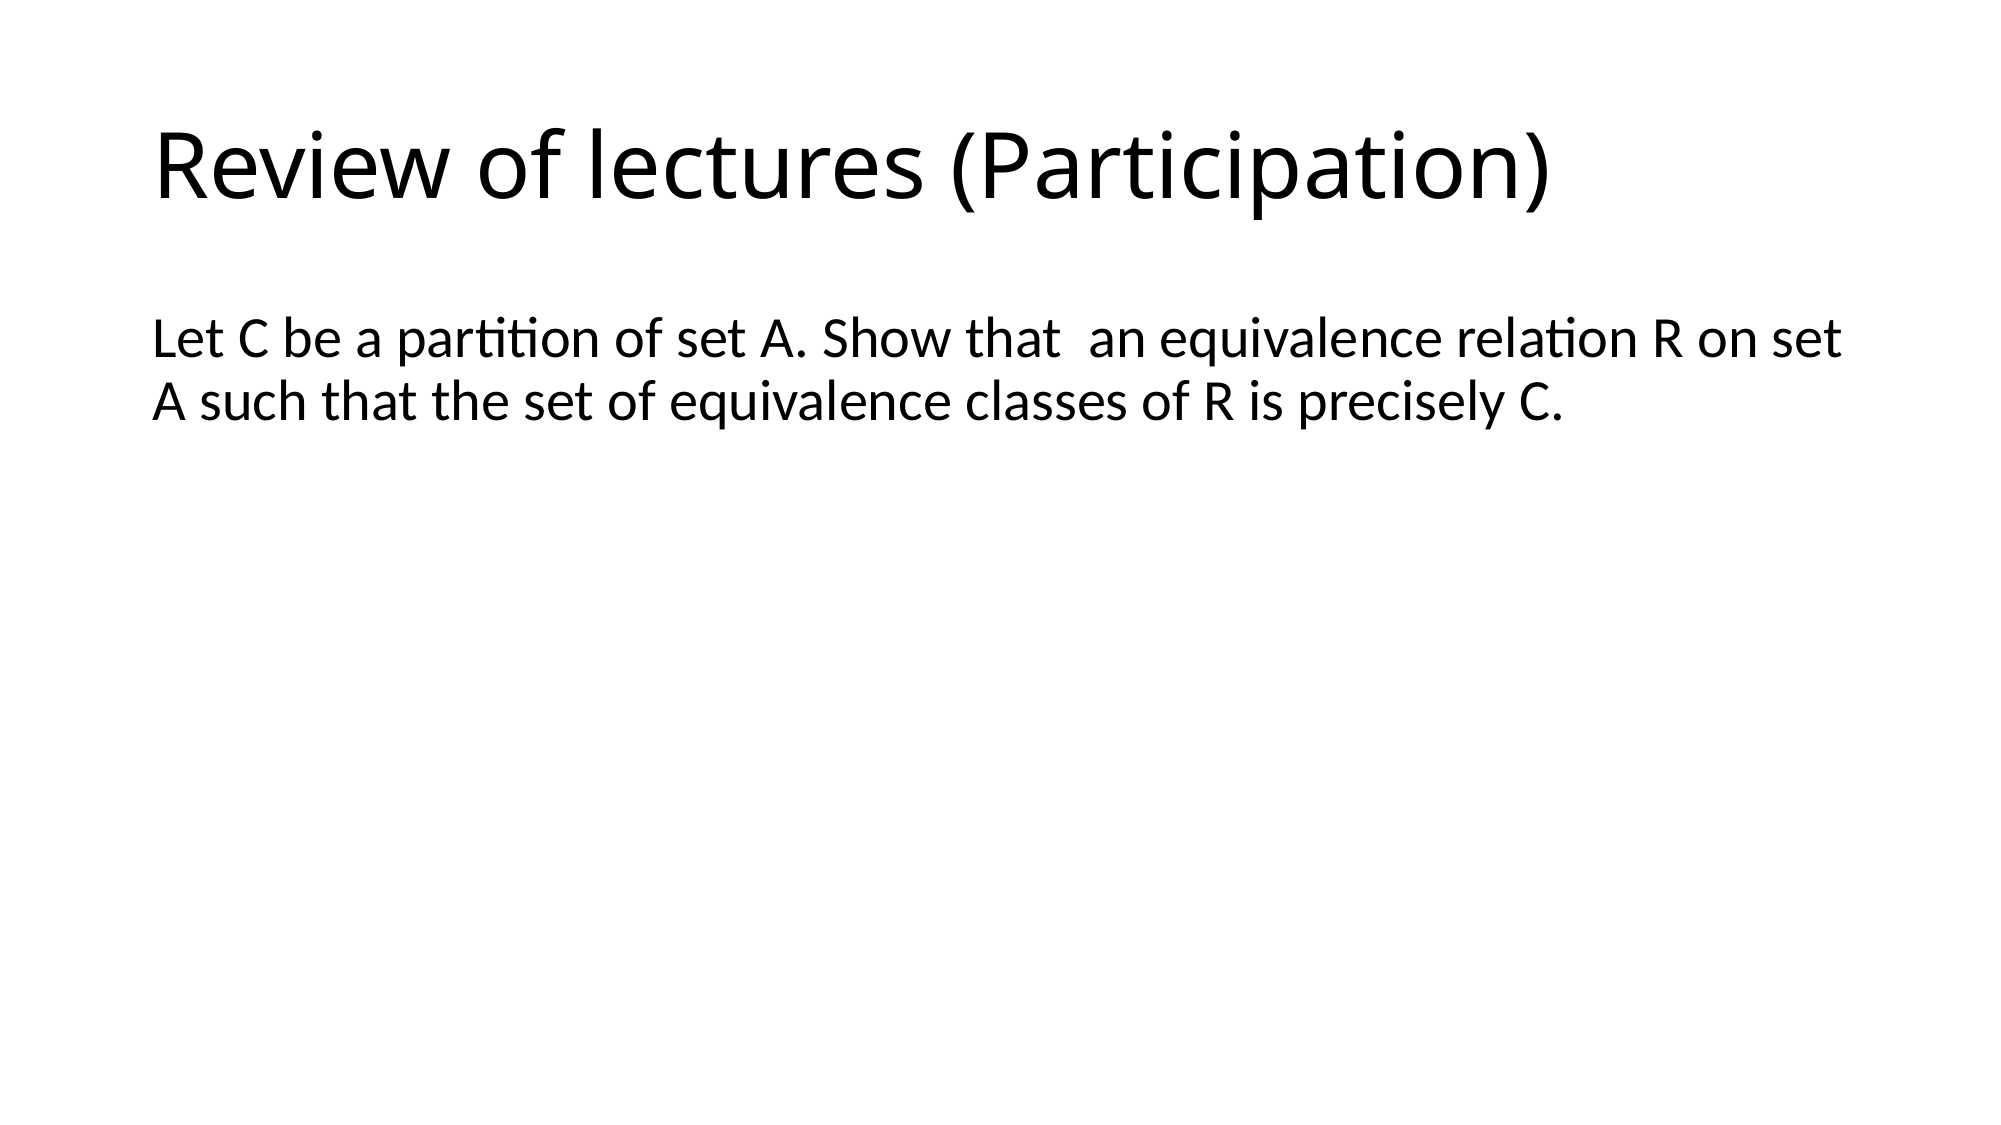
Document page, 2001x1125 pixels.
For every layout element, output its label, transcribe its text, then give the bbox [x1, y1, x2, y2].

title Review of lectures (Participation) [137, 59, 1863, 278]
